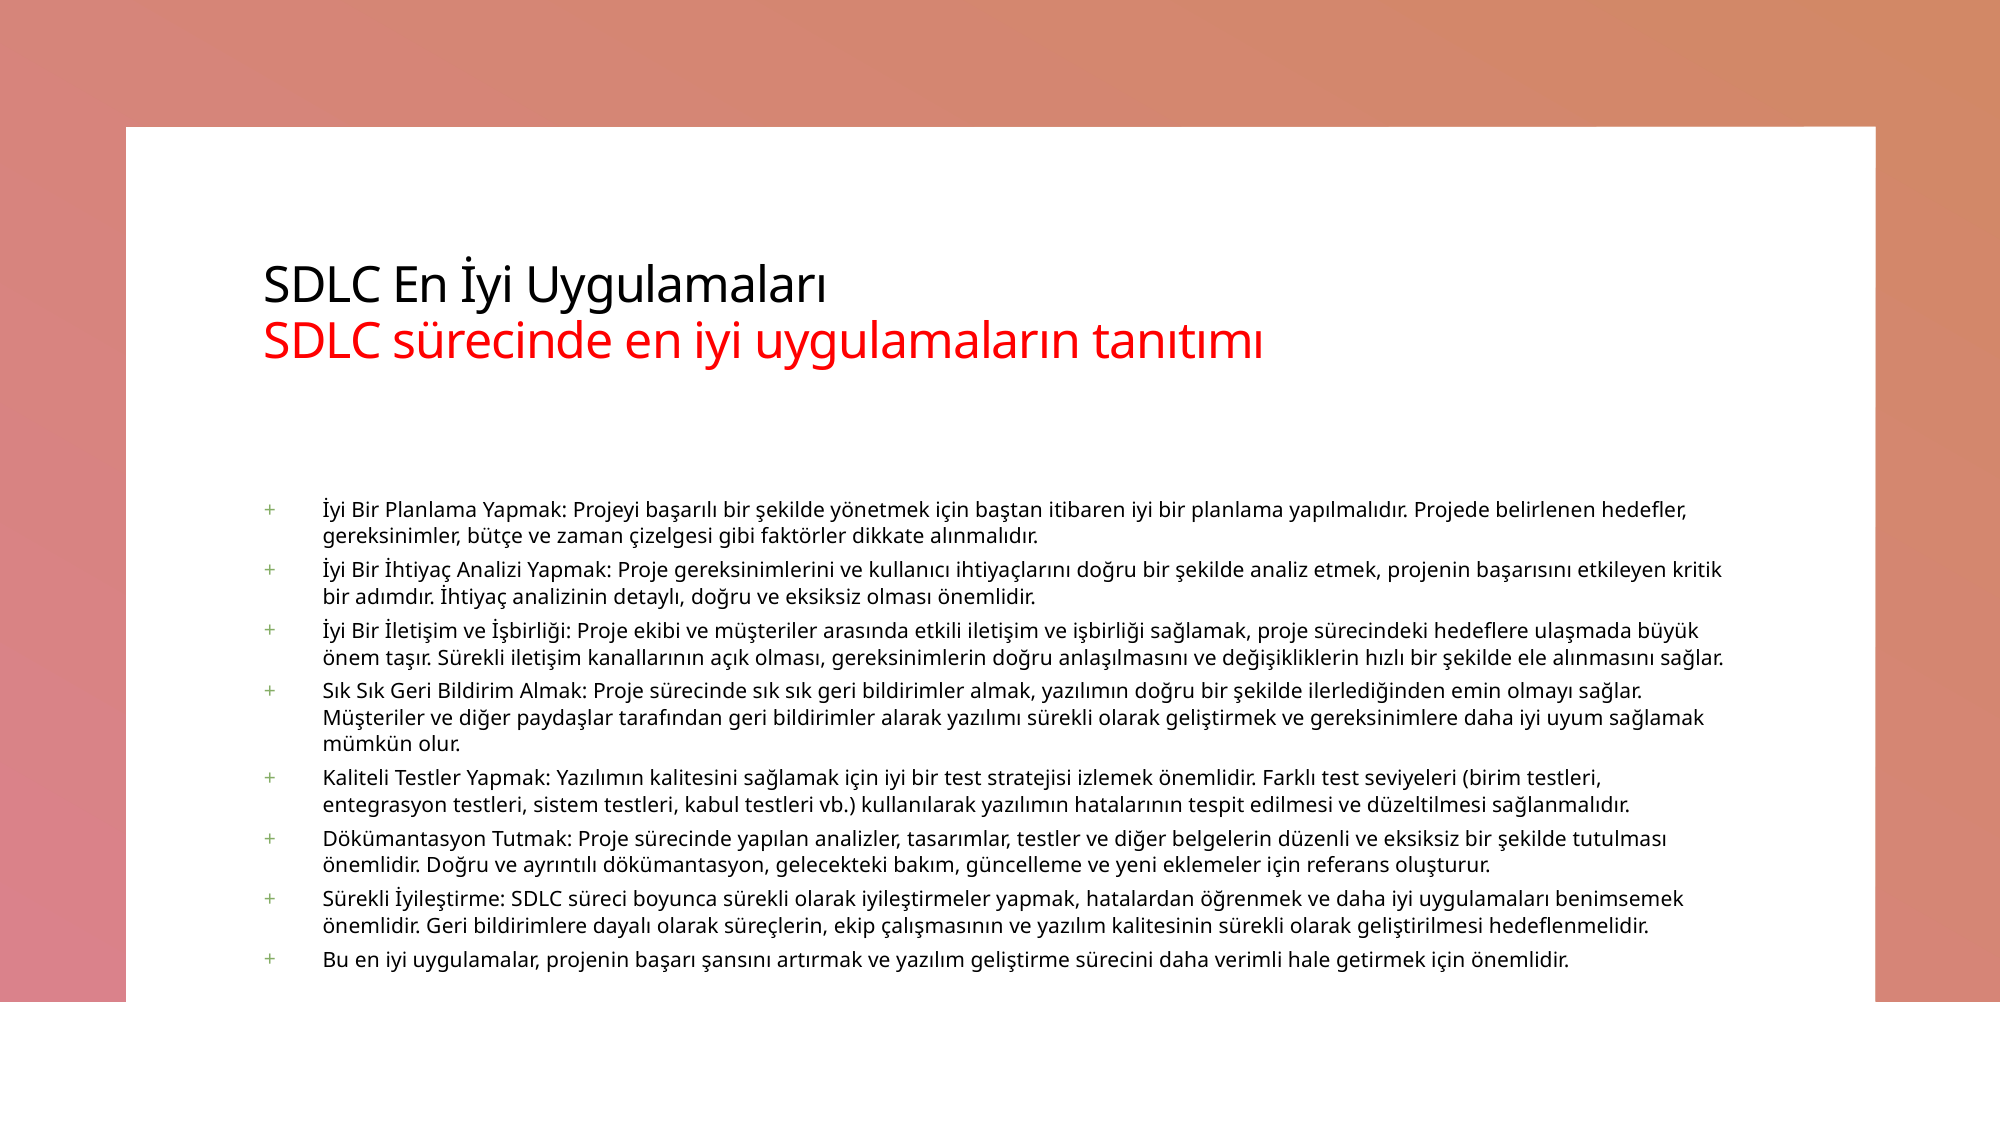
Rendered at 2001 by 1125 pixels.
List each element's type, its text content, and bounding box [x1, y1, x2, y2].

title SDLC En İyi Uygulamaları SDLC sürecinde en iyi uygulamaların tanıtımı [248, 248, 1749, 470]
list İyi Bir Planlama Yapmak: Projeyi başarılı bir şekilde yönetmek için baştan itibaren iyi bir planlama yapılmalıdır. Projede belirlenen hedefler, gereksinimler, bütçe ve zaman çizelgesi gibi faktörler dikkate alınmalıdır. İyi Bir İhtiyaç Analizi Yapmak: Proje gereksinimlerini ve kullanıcı ihtiyaçlarını doğru bir şekilde analiz etmek, projenin başarısını etkileyen kritik bir adımdır. İhtiyaç analizinin detaylı, doğru ve eksiksiz olması önemlidir. İyi Bir İletişim ve İşbirliği: Proje ekibi ve müşteriler arasında etkili iletişim ve işbirliği sağlamak, proje sürecindeki hedeflere ulaşmada büyük önem taşır. Sürekli iletişim kanallarının açık olması, gereksinimlerin doğru anlaşılmasını ve değişikliklerin hızlı bir şekilde ele alınmasını sağlar. Sık Sık Geri Bildirim Almak: Proje sürecinde sık sık geri bildirimler almak, yazılımın doğru bir şekilde ilerlediğinden emin olmayı sağlar. Müşteriler ve diğer paydaşlar tarafından geri bildirimler alarak yazılımı sürekli olarak geliştirmek ve gereksinimlere daha iyi uyum sağlamak mümkün olur. Kaliteli Testler Yapmak: Yazılımın kalitesini sağlamak için iyi bir test stratejisi izlemek önemlidir. Farklı test seviyeleri (birim testleri, entegrasyon testleri, sistem testleri, kabul testleri vb.) kullanılarak yazılımın hatalarının tespit edilmesi ve düzeltilmesi sağlanmalıdır. Dökümantasyon Tutmak: Proje sürecinde yapılan analizler, tasarımlar, testler ve diğer belgelerin düzenli ve eksiksiz bir şekilde tutulması önemlidir. Doğru ve ayrıntılı dökümantasyon, gelecekteki bakım, güncelleme ve yeni eklemeler için referans oluşturur. Sürekli İyileştirme: SDLC süreci boyunca sürekli olarak iyileştirmeler yapmak, hatalardan öğrenmek ve daha iyi uygulamaları benimsemek önemlidir. Geri bildirimlere dayalı olarak süreçlerin, ekip çalışmasının ve yazılım kalitesinin sürekli olarak geliştirilmesi hedeflenmelidir. Bu en iyi uygulamalar, projenin başarı şansını artırmak ve yazılım geliştirme sürecini daha verimli hale getirmek için önemlidir. [248, 487, 1749, 1001]
